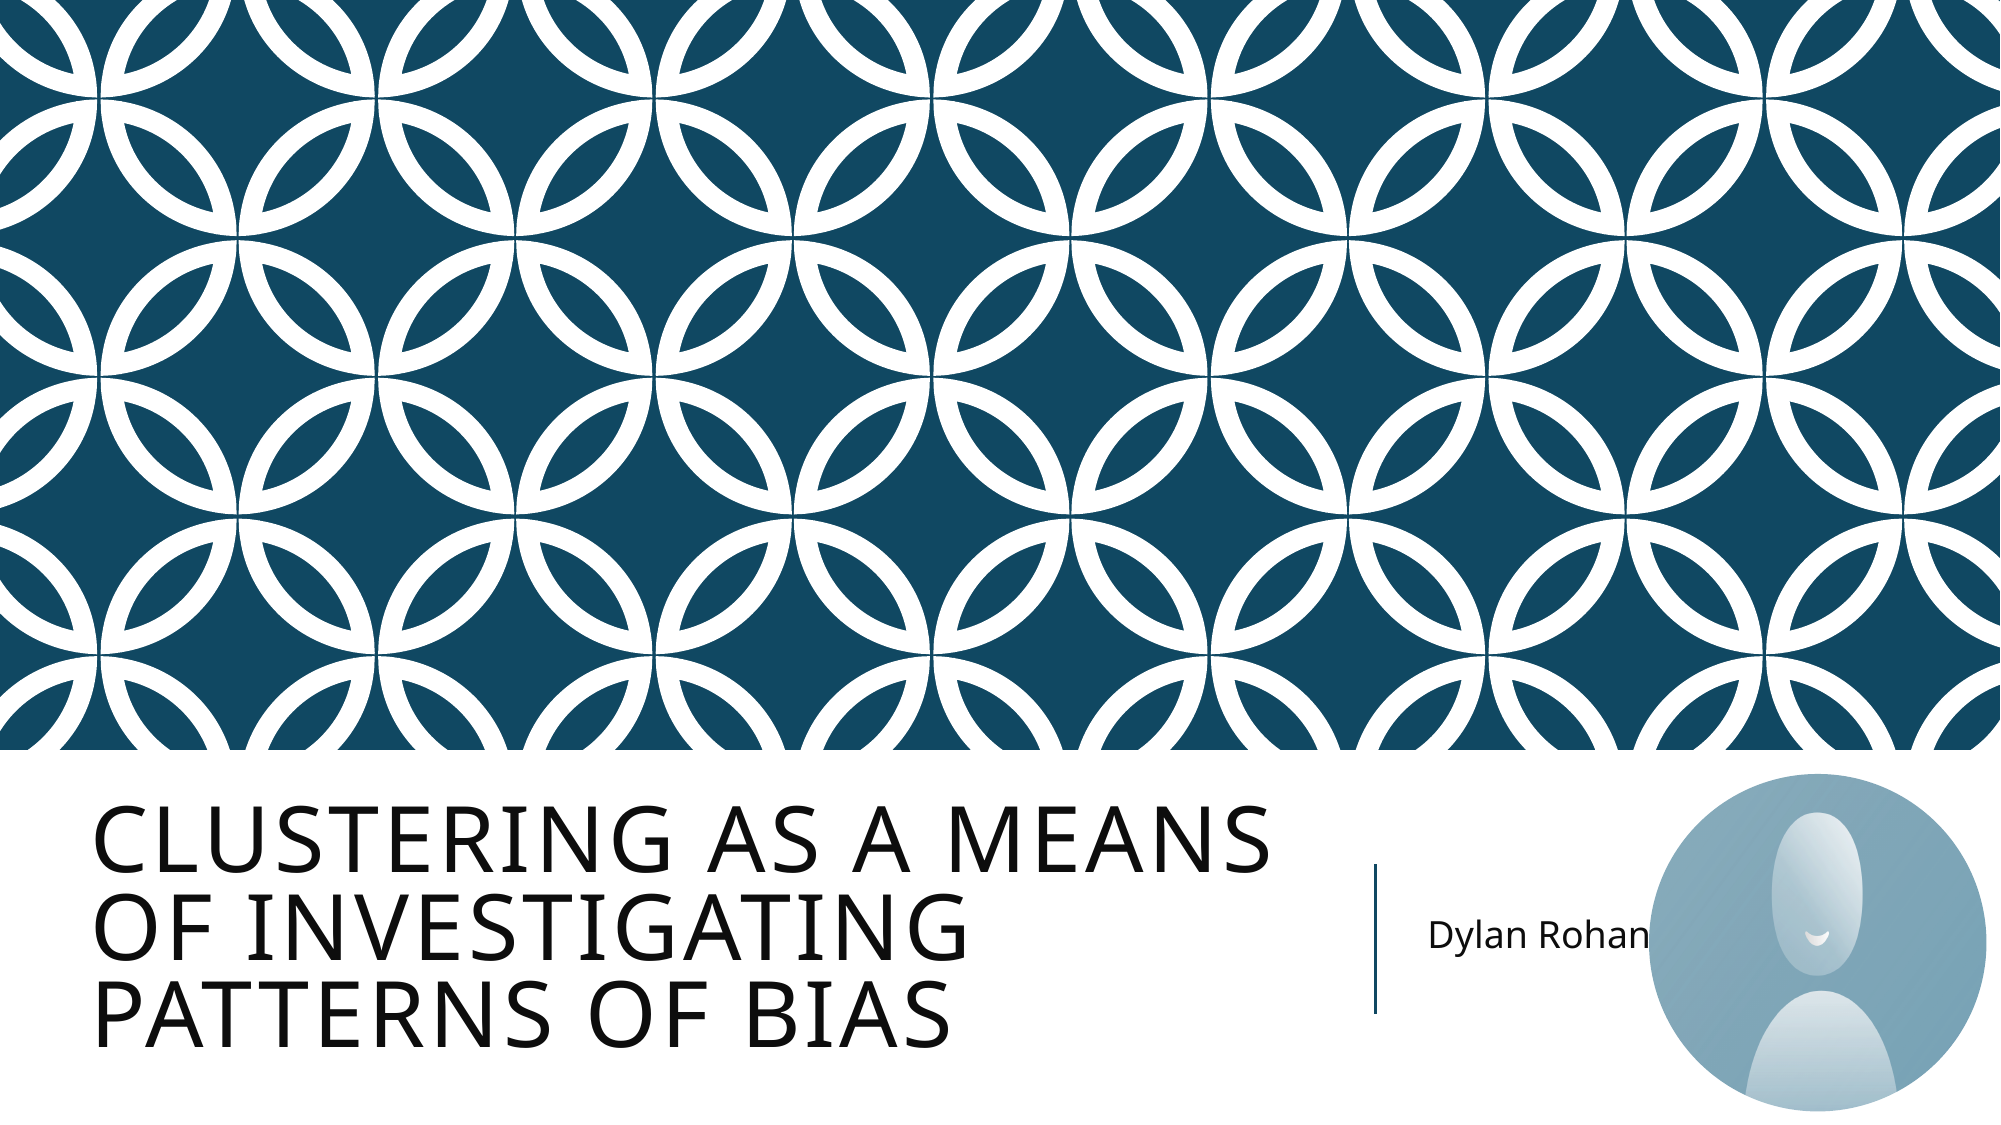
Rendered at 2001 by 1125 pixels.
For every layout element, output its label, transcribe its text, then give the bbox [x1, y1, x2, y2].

subtitle Dylan Rohan [1412, 813, 1641, 1054]
picture [1648, 773, 1987, 1112]
title Clustering as a Means of Investigating patterns of Bias [75, 813, 1350, 1054]
